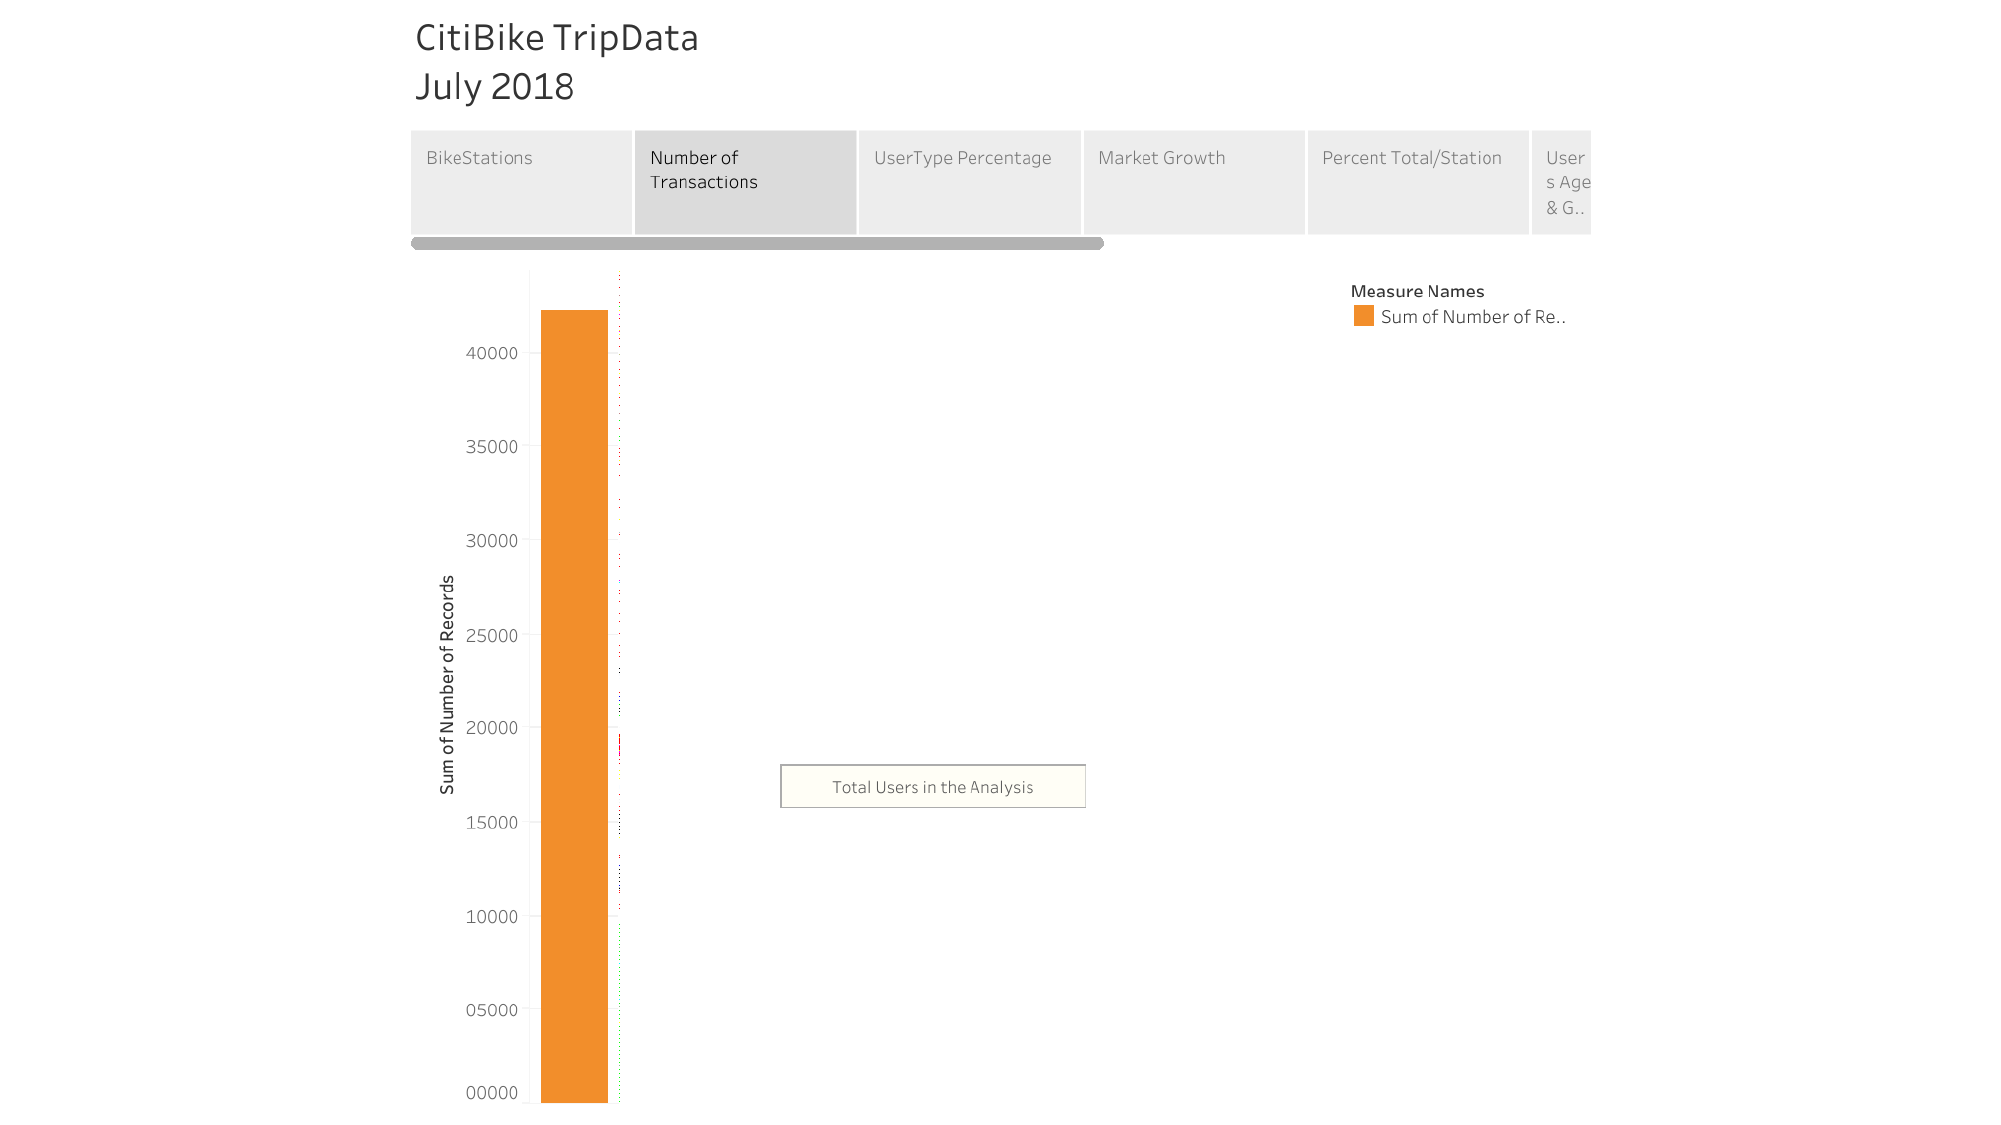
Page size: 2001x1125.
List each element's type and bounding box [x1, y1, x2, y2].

picture [399, 0, 1601, 1125]
